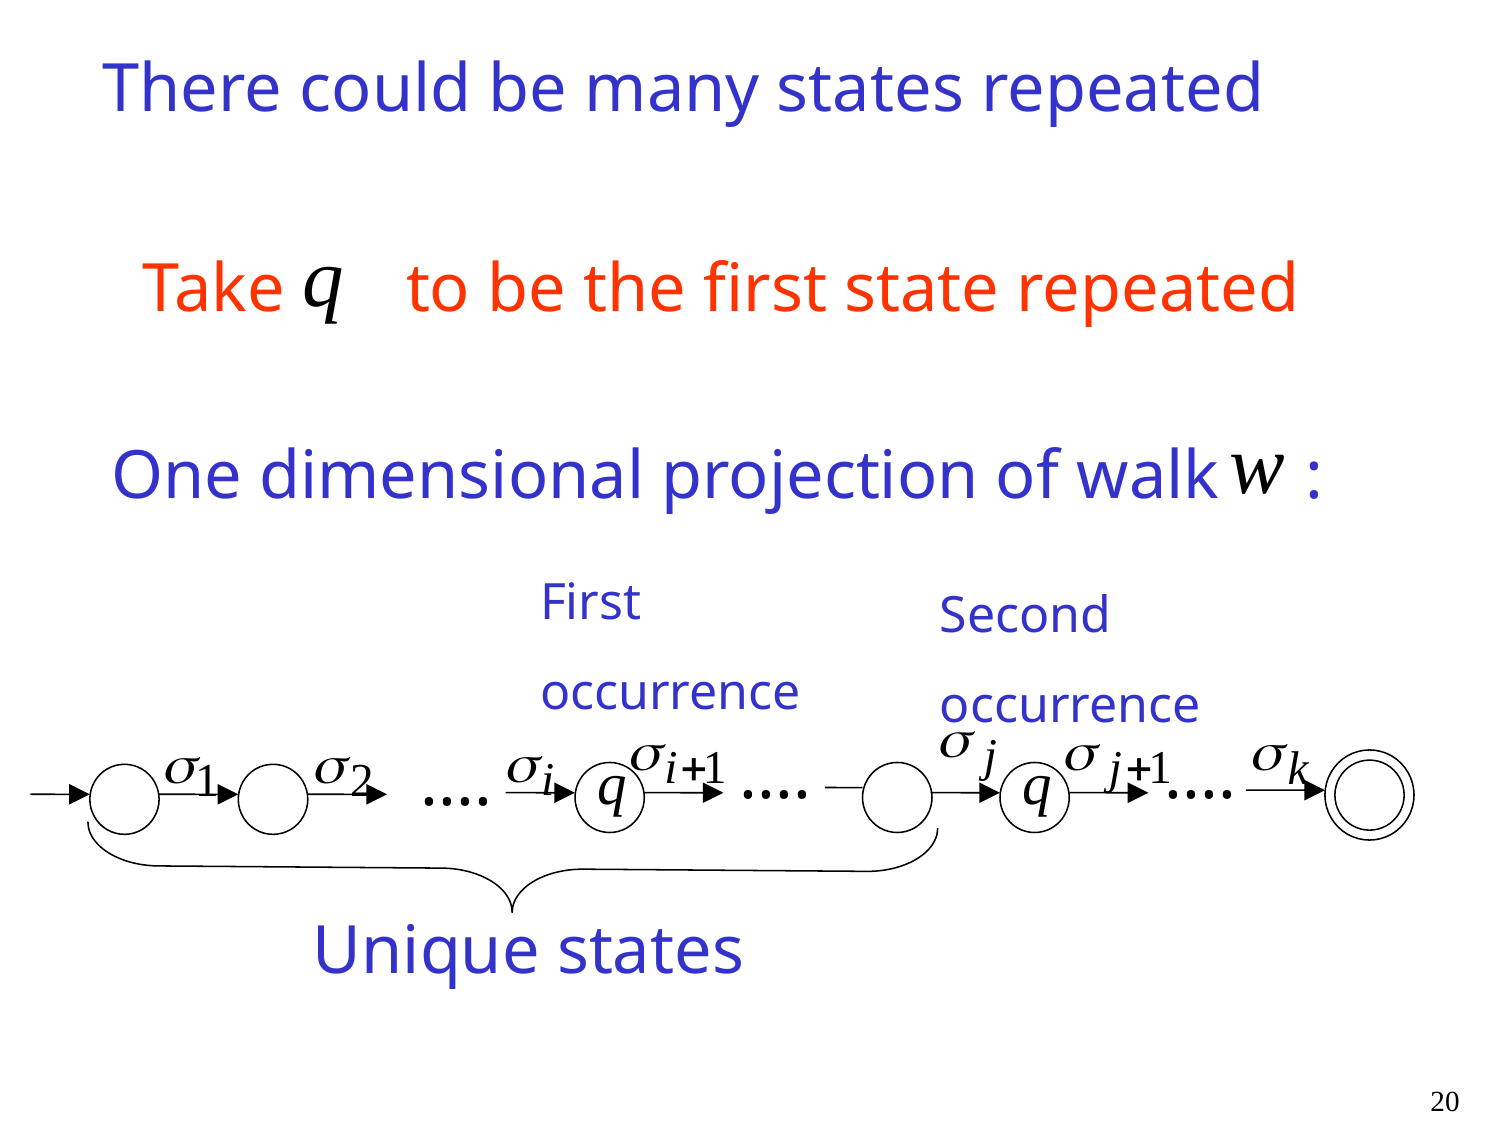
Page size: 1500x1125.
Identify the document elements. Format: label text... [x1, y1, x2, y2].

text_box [1019, 772, 1055, 822]
text_box [87, 821, 938, 899]
text_box [575, 762, 622, 825]
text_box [312, 737, 376, 801]
text_box One dimensional projection of walk : [96, 424, 1358, 520]
text_box Second occurrence [925, 574, 1234, 743]
text_box [89, 764, 159, 822]
text_box [238, 764, 308, 823]
text_box There could be many states repeated [87, 37, 1280, 133]
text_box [504, 736, 558, 801]
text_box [937, 712, 1002, 787]
text_box [562, 786, 575, 800]
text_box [594, 772, 630, 822]
text_box First occurrence [525, 562, 834, 731]
text_box [1324, 749, 1415, 841]
text_box [1317, 786, 1325, 795]
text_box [1224, 449, 1286, 501]
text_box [1249, 724, 1315, 790]
text_box [999, 762, 1057, 833]
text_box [299, 262, 348, 330]
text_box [627, 724, 725, 790]
slide_number 20 [1162, 1074, 1476, 1125]
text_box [162, 737, 217, 801]
text_box .... [1149, 724, 1269, 820]
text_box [1016, 771, 1069, 828]
text_box [30, 783, 90, 805]
text_box [220, 785, 239, 804]
text_box Take to be the first state repeated [127, 237, 1316, 333]
text_box .... [405, 731, 524, 824]
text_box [1062, 724, 1171, 800]
text_box [634, 799, 645, 823]
text_box [379, 790, 387, 799]
text_box [862, 762, 933, 833]
text_box [1059, 807, 1068, 823]
text_box Unique states [298, 899, 760, 995]
text_box [702, 799, 711, 804]
text_box [979, 796, 994, 804]
text_box .... [724, 724, 844, 820]
